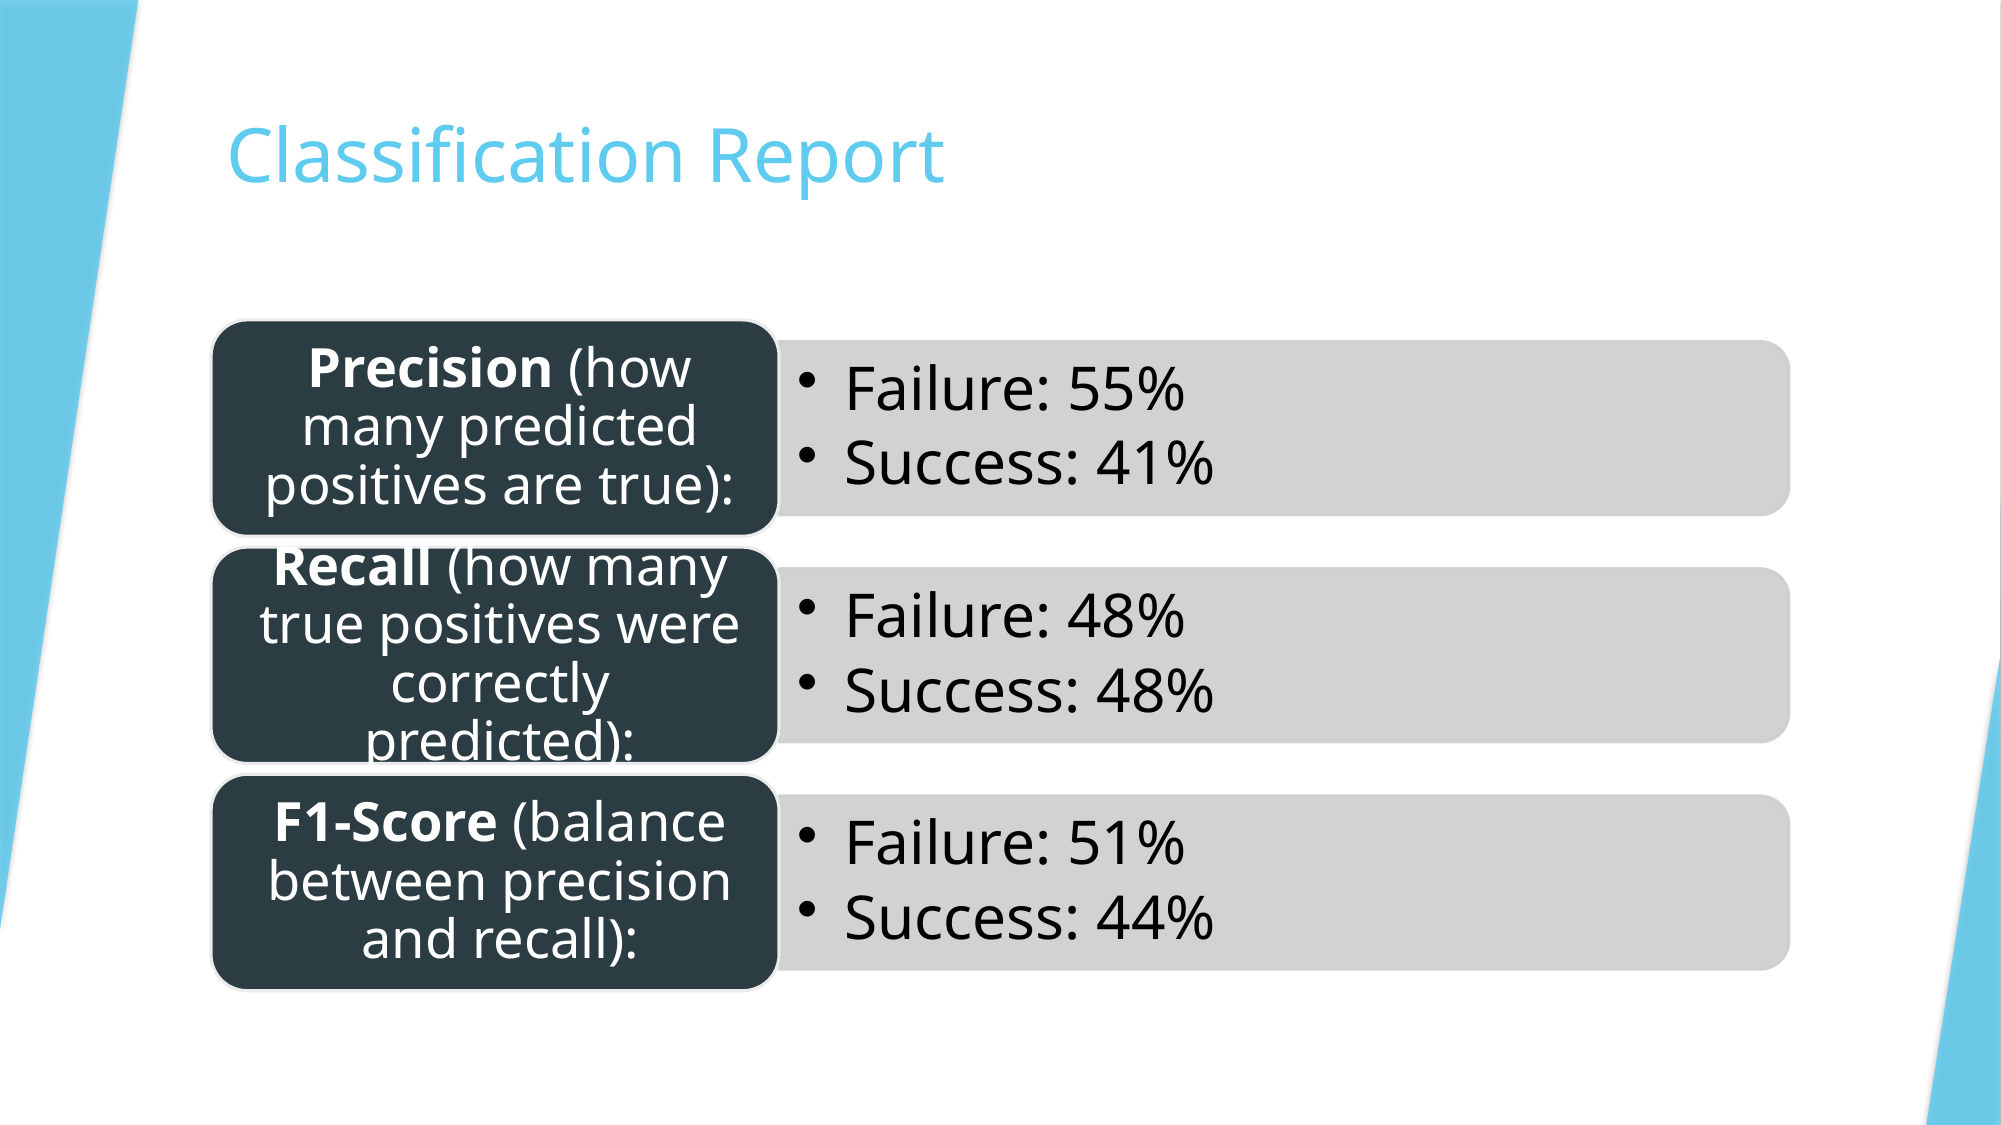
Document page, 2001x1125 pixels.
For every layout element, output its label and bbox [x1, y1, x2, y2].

text_box [210, 319, 1790, 992]
text_box [0, 0, 2000, 1125]
